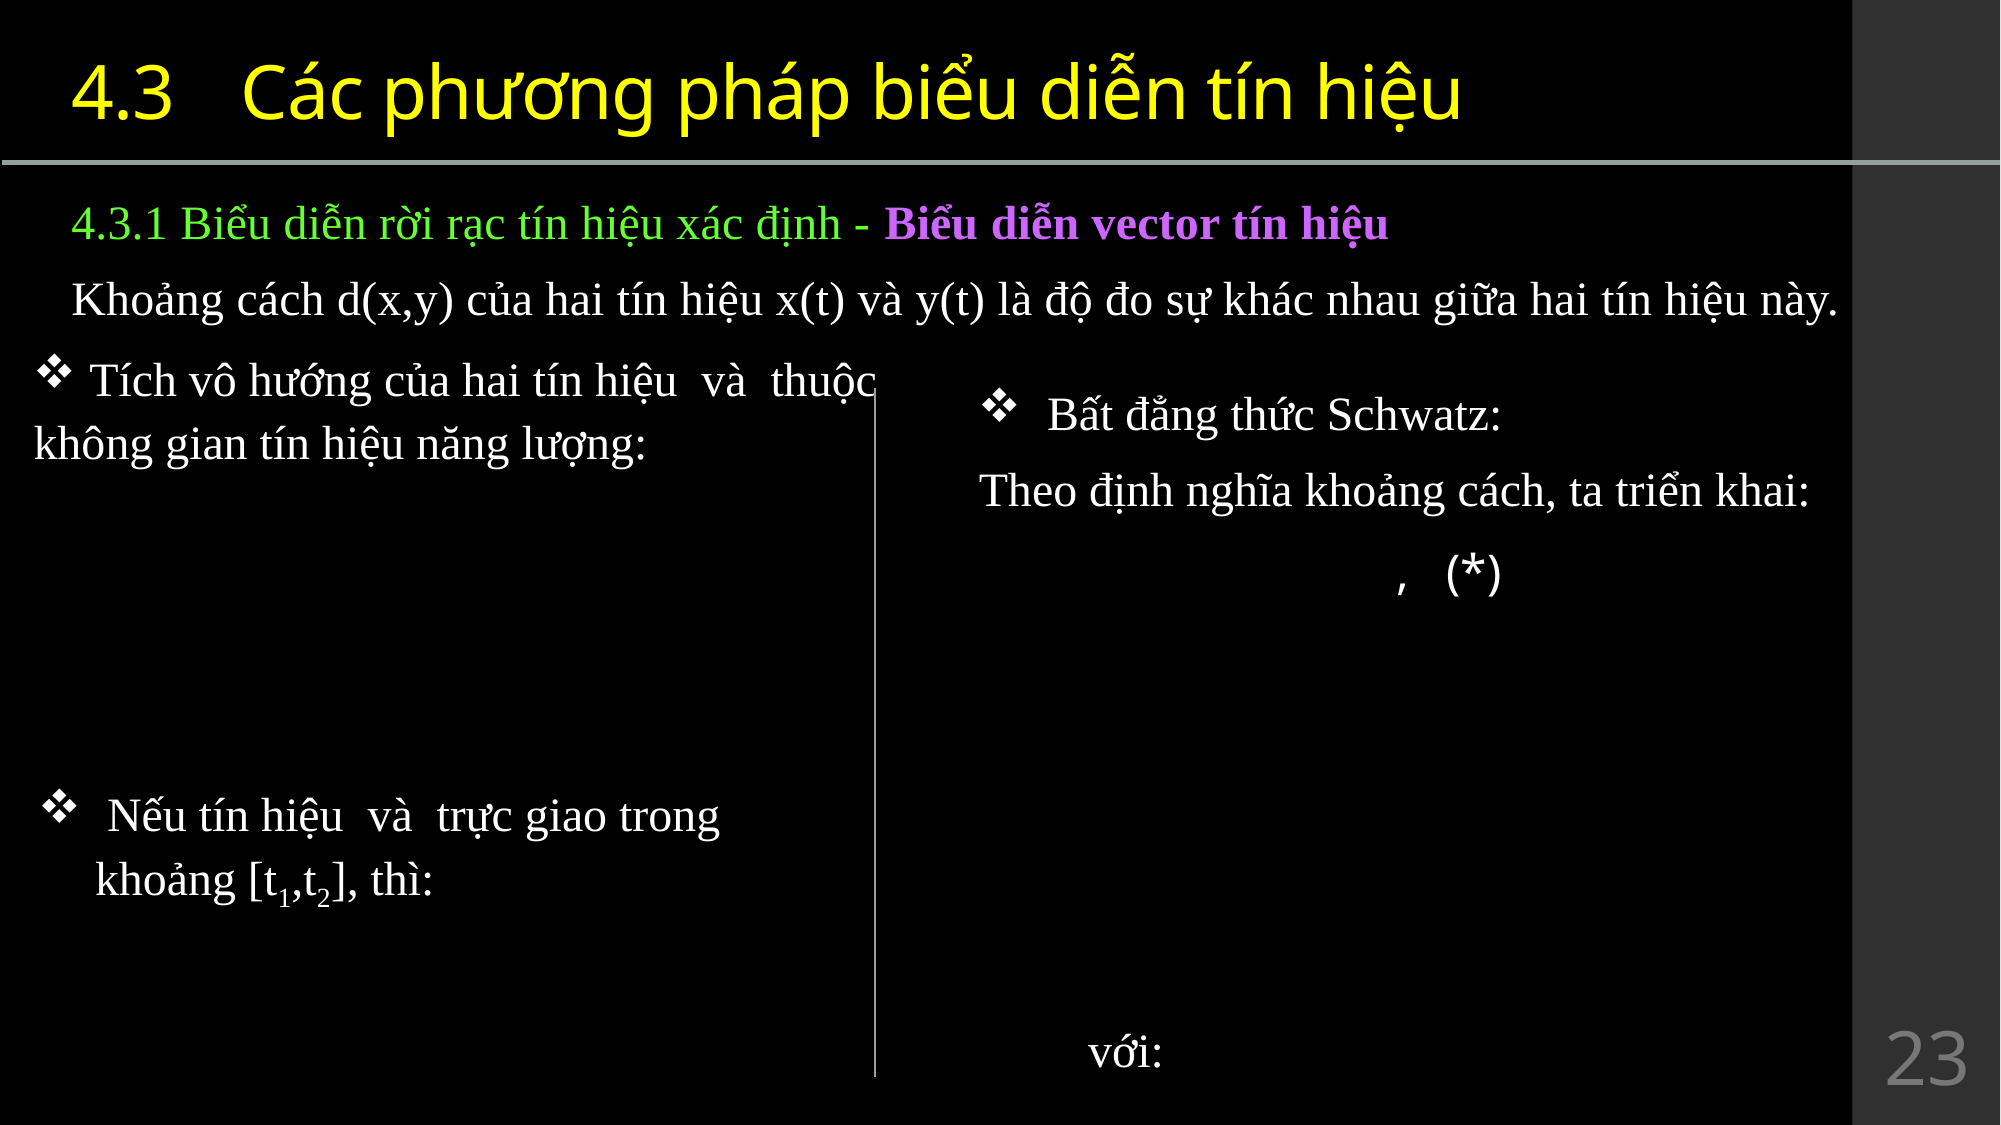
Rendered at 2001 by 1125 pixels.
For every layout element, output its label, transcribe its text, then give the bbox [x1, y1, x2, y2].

text_box Bất đẳng thức Schwatz: Theo định nghĩa khoảng cách, ta triển khai: [964, 369, 1877, 523]
slide_number 23 [1852, 1012, 2000, 1110]
list 4.3.1 Biểu diễn rời rạc tín hiệu xác định - Biểu diễn vector tín hiệu Khoảng cách d(x,y) của hai tín hiệu x(t) và y(t) là độ đo sự khác nhau giữa hai tín hiệu này. [56, 178, 1969, 357]
title 4.3 Các phương pháp biểu diễn tín hiệu [56, 20, 1886, 142]
